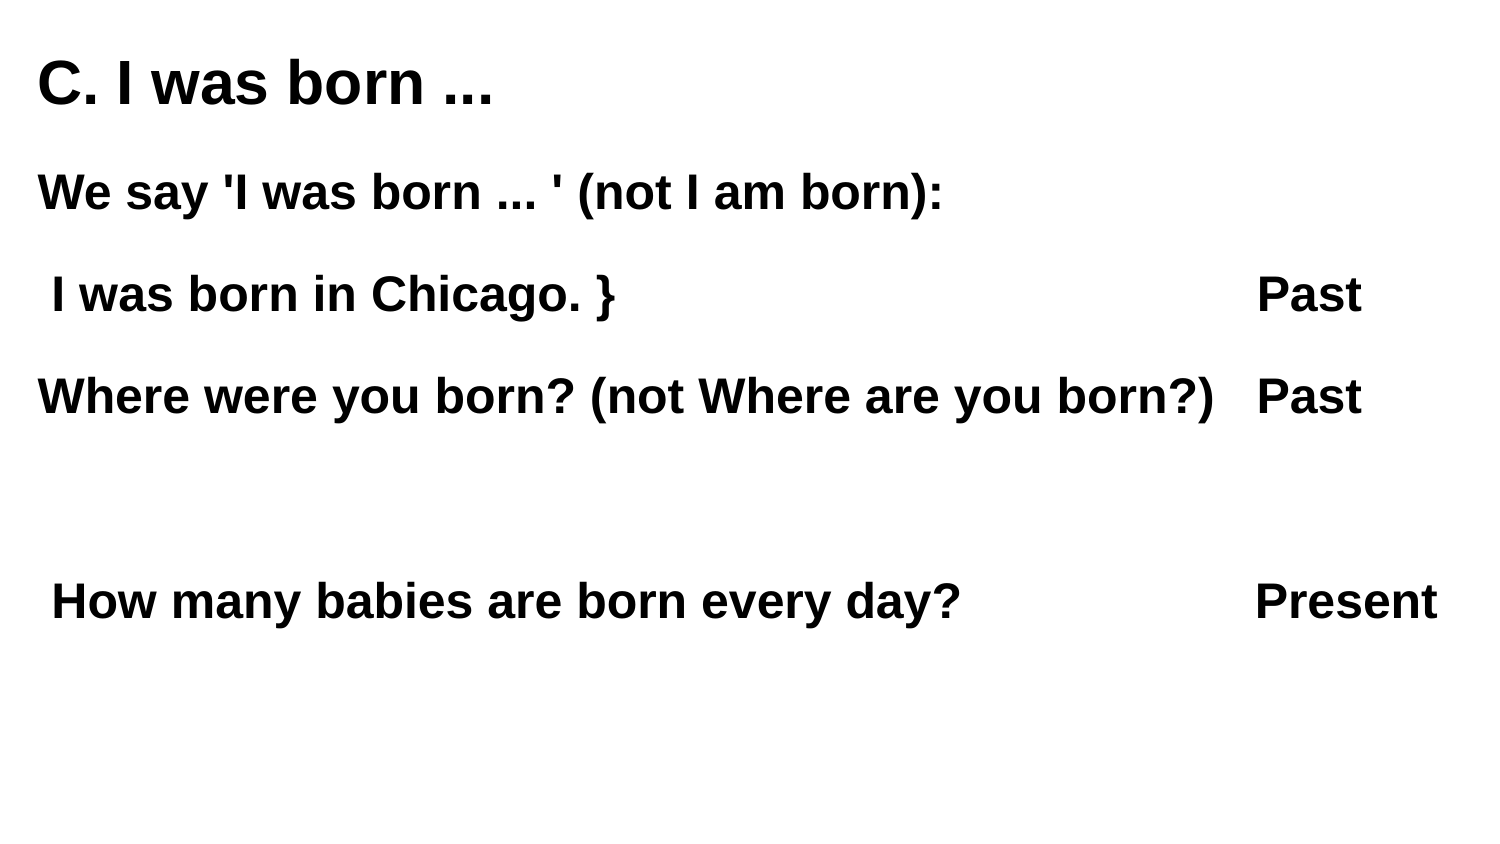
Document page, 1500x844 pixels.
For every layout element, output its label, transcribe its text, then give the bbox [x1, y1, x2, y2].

list C. I was born ... We say 'I was born ... ' (not I am born): I was born in Chicago. } Past Where were you born? (not Where are you born?) Past How many babies are born every day? Present [22, 15, 1487, 828]
